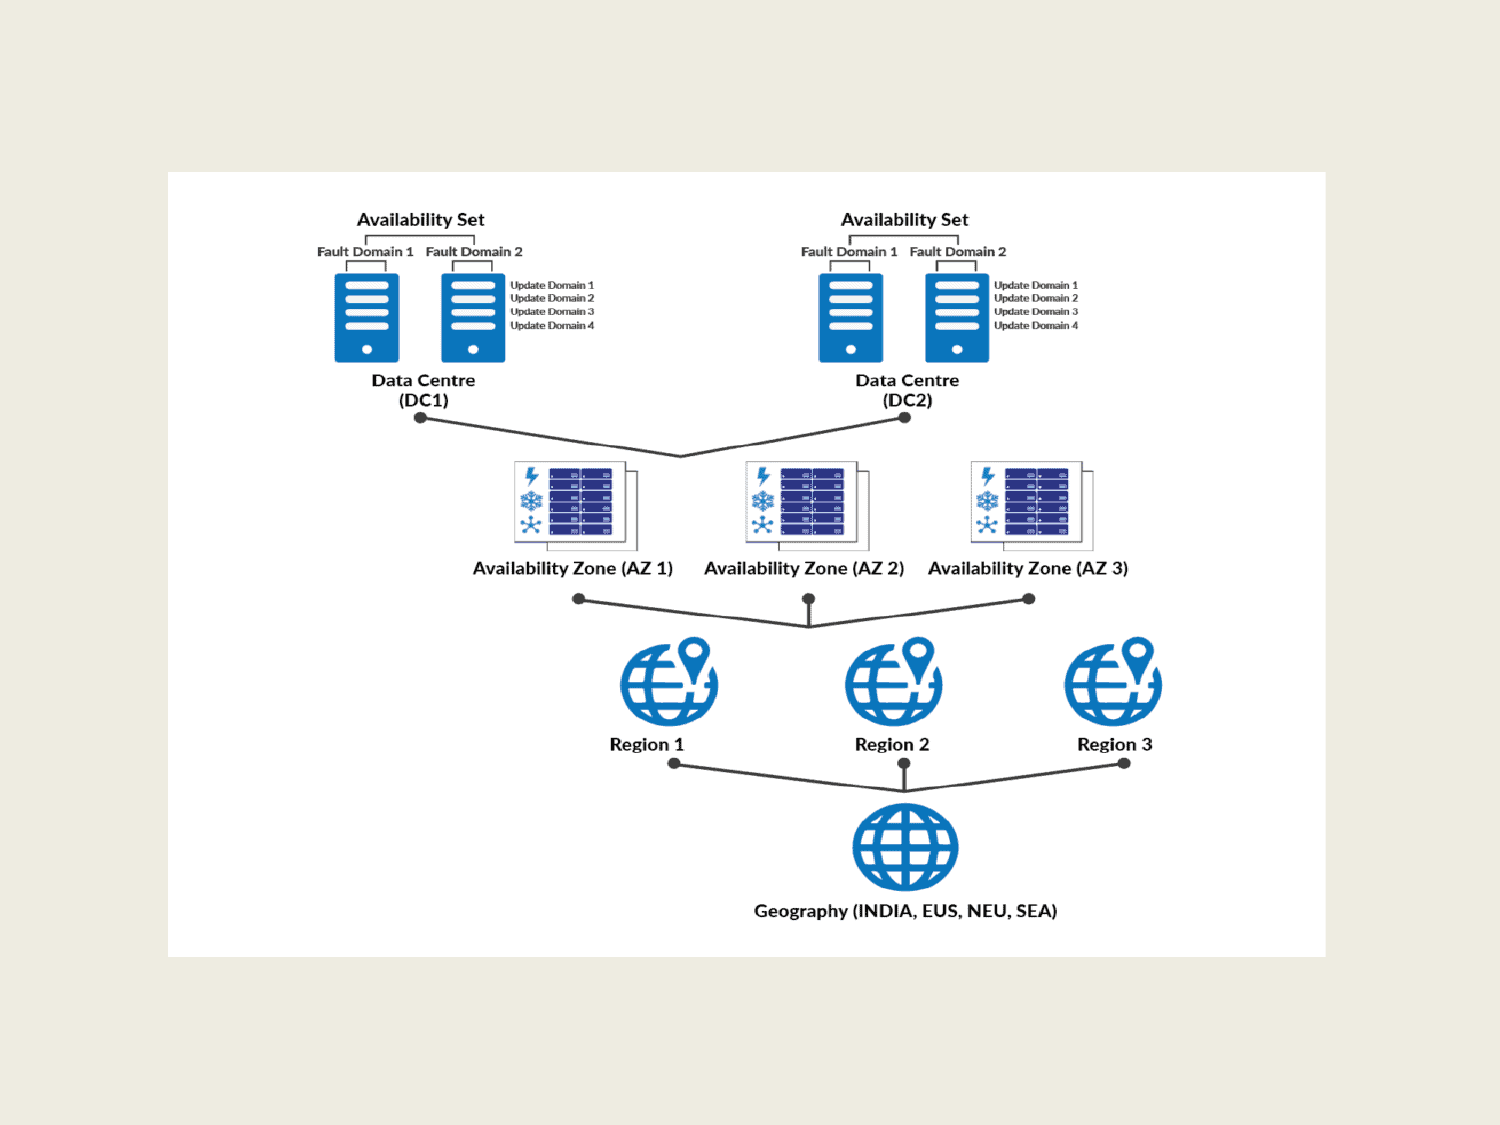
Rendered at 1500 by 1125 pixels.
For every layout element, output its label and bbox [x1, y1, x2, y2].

picture [167, 172, 1326, 958]
